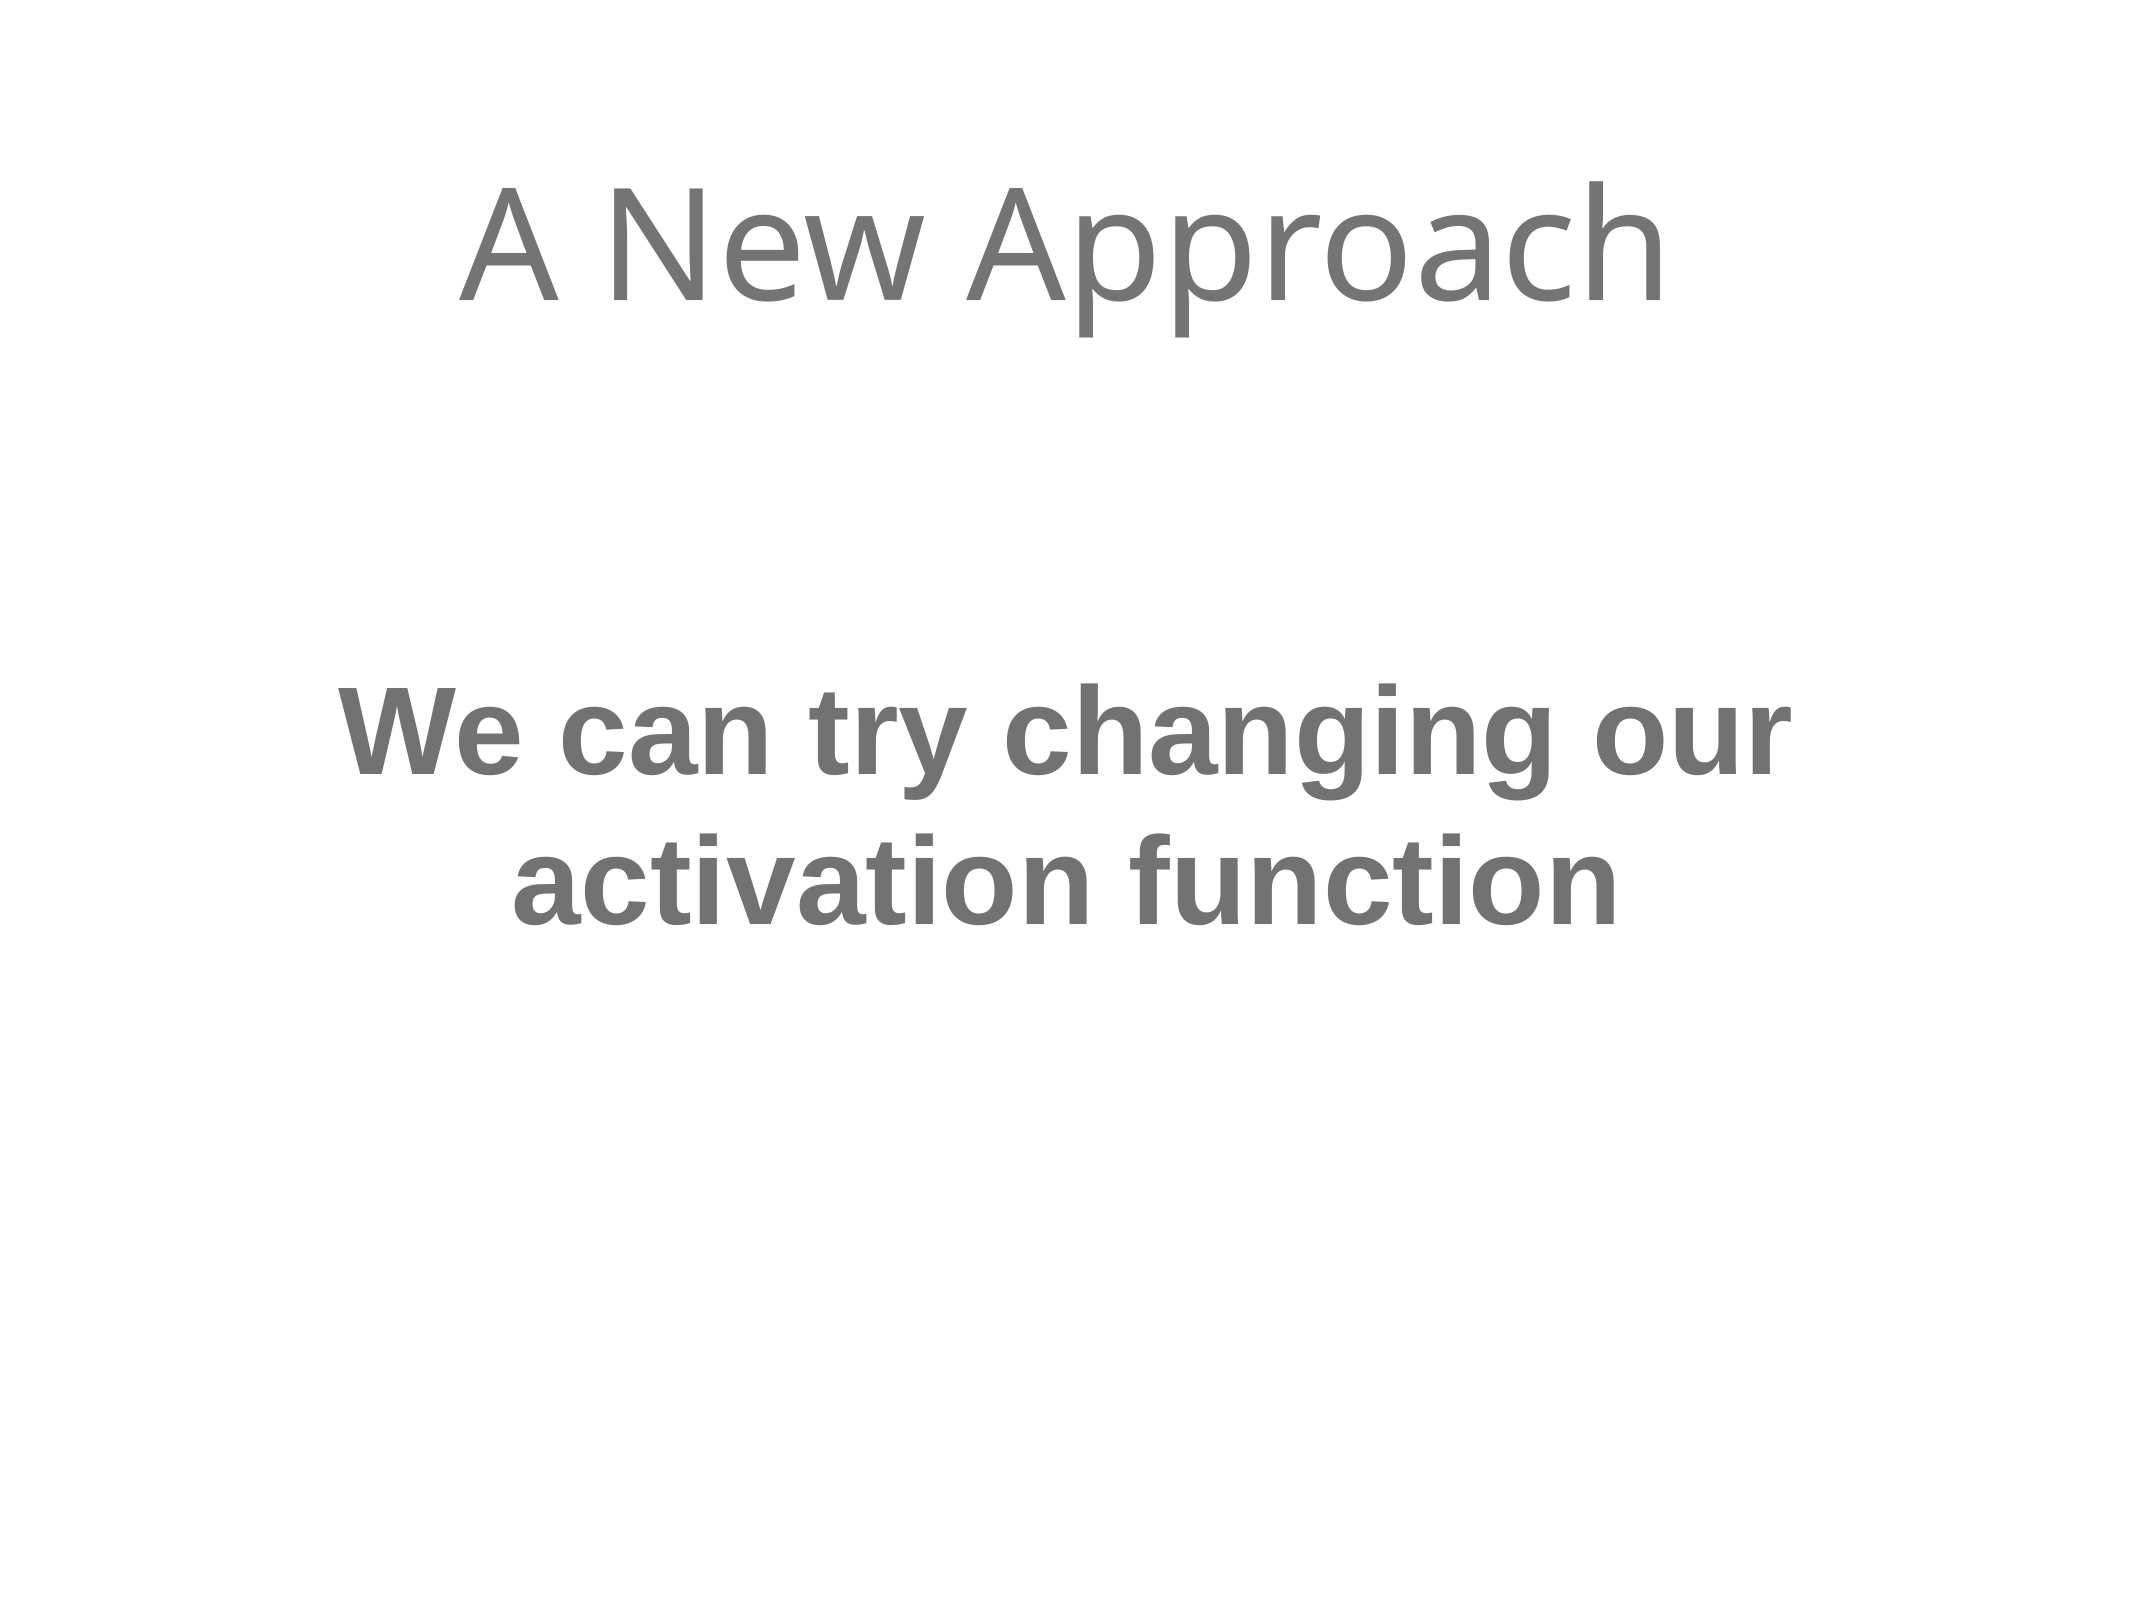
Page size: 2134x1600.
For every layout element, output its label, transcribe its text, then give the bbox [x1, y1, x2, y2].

text_box We can try changing our activation function [208, 641, 1925, 959]
text_box A New Approach [208, 135, 1925, 340]
